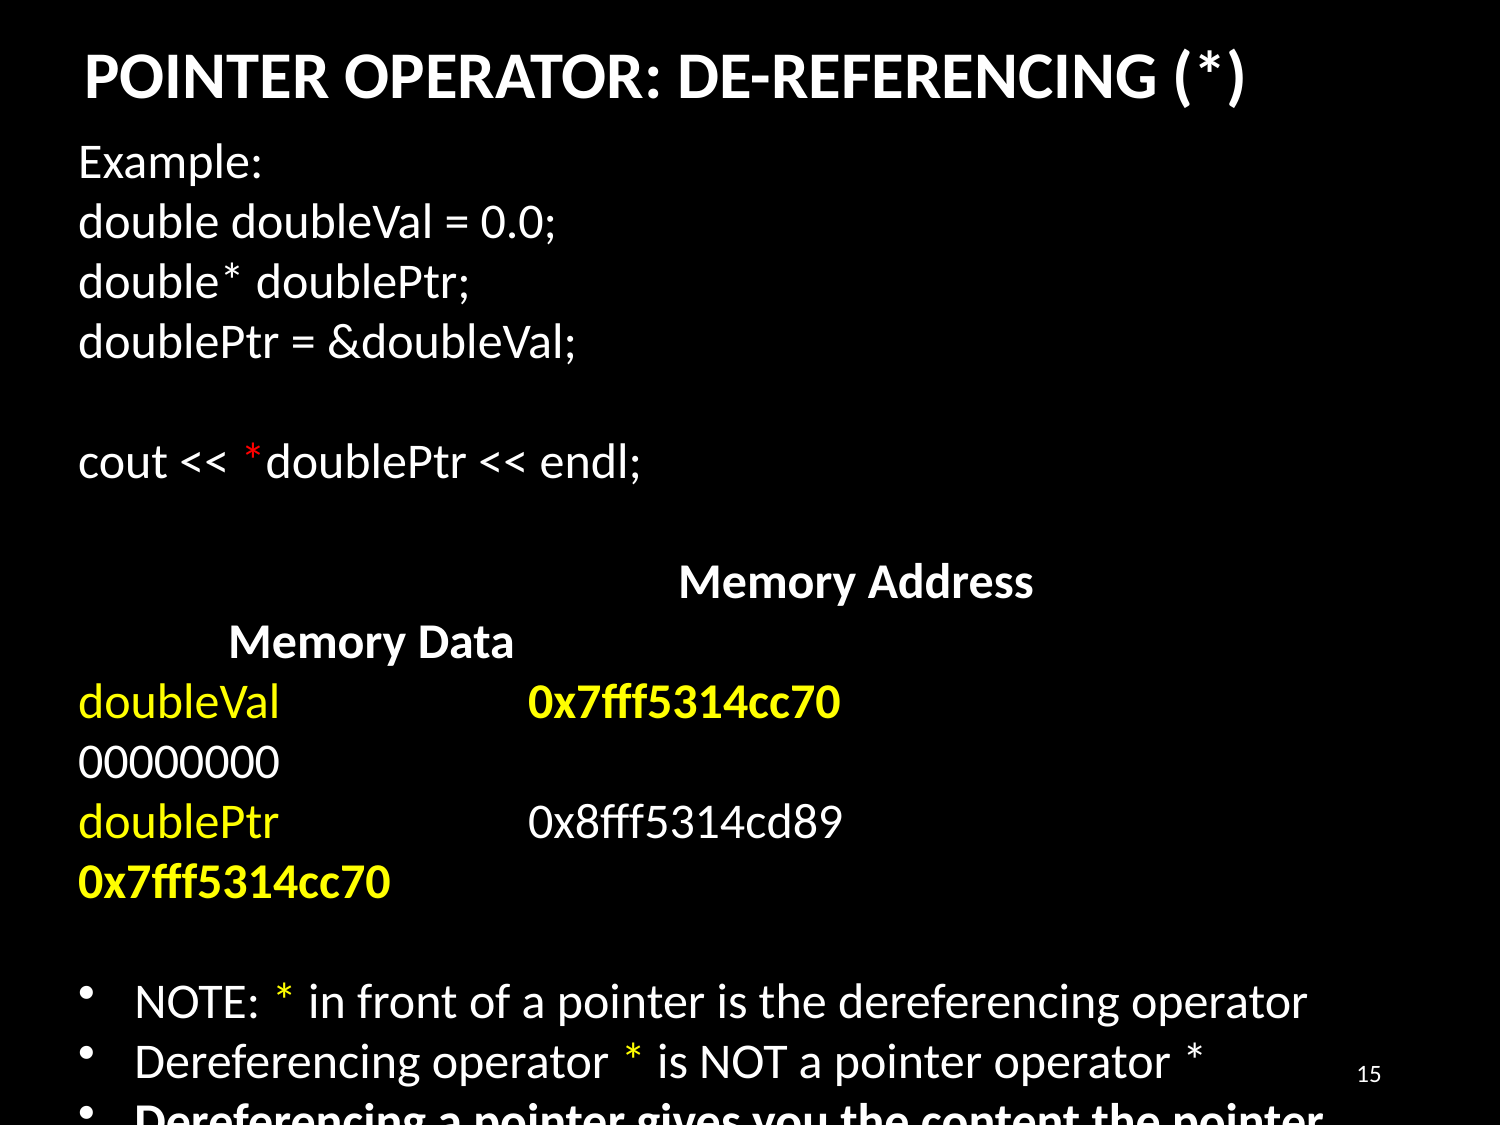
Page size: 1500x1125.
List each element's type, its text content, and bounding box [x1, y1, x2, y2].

slide_number 15 [1059, 1042, 1397, 1103]
text_box Example: double doubleVal = 0.0; double* doublePtr; doublePtr = &doubleVal; cout << *doublePtr << endl; Memory Address Memory Data doubleVal 0x7fff5314cc70 00000000 doublePtr 0x8fff5314cd89 0x7fff5314cc70 NOTE: * in front of a pointer is the dereferencing operator Dereferencing operator * is NOT a pointer operator * Dereferencing a pointer gives you the content the pointer points to!!! [63, 120, 1442, 1125]
text_box POINTER OPERATOR: DE-REFERENCING (*) [69, 24, 1264, 120]
